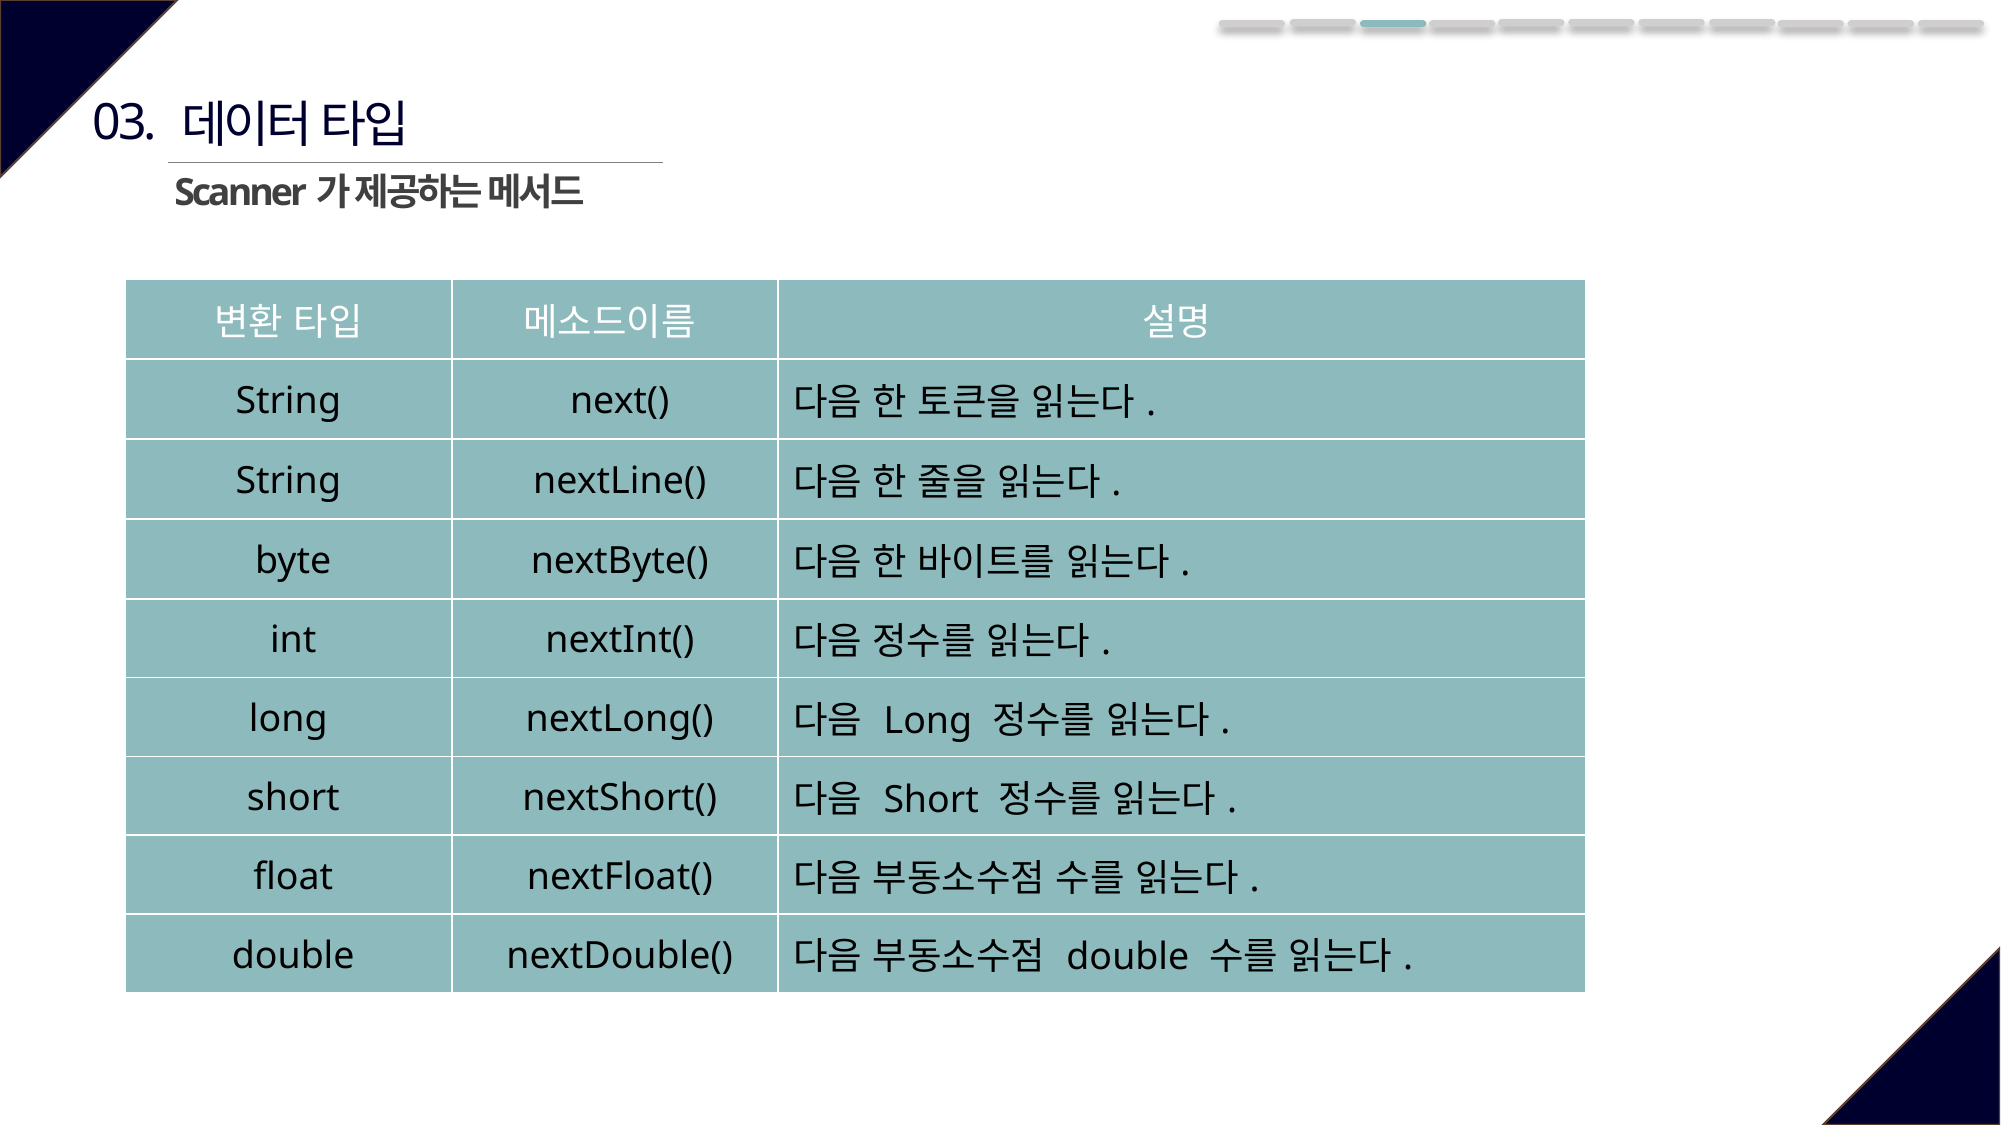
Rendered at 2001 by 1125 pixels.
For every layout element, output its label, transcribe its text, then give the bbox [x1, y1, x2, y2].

table_header 설명 [779, 280, 1585, 358]
table_cell String [126, 440, 451, 518]
table_cell 다음 부동소수점 수를 읽는다. [779, 836, 1585, 913]
table_cell nextLine() [453, 440, 777, 518]
table_header 메소드이름 [453, 280, 777, 358]
table_cell nextFloat() [453, 836, 777, 913]
table_cell float [126, 836, 451, 913]
table_cell 다음 Long 정수를 읽는다. [779, 678, 1585, 756]
table_cell String [126, 360, 451, 438]
table_cell byte [126, 520, 451, 598]
text_box Scanner가 제공하는 메서드 [159, 160, 600, 221]
table_cell long [126, 678, 451, 756]
table_cell short [126, 757, 451, 834]
table_cell int [126, 600, 451, 677]
text_box 03. [78, 81, 172, 157]
table_cell next() [453, 360, 777, 438]
table_cell 다음 Short 정수를 읽는다. [779, 757, 1585, 834]
table_cell 다음 정수를 읽는다. [779, 600, 1585, 677]
table_cell nextDouble() [453, 915, 777, 992]
table_cell 다음 한 바이트를 읽는다. [779, 520, 1585, 598]
table_cell 다음 한 토큰을 읽는다. [779, 360, 1585, 438]
table_cell nextShort() [453, 757, 777, 834]
table_cell nextByte() [453, 520, 777, 598]
table_cell double [126, 915, 451, 992]
table_cell 다음 한 줄을 읽는다. [779, 440, 1585, 518]
table_cell nextInt() [453, 600, 777, 677]
table_header 변환 타입 [126, 280, 451, 358]
text_box 데이터 타입 [166, 85, 425, 160]
table_cell nextLong() [453, 678, 777, 756]
table_cell 다음 부동소수점 double 수를 읽는다. [779, 915, 1585, 992]
